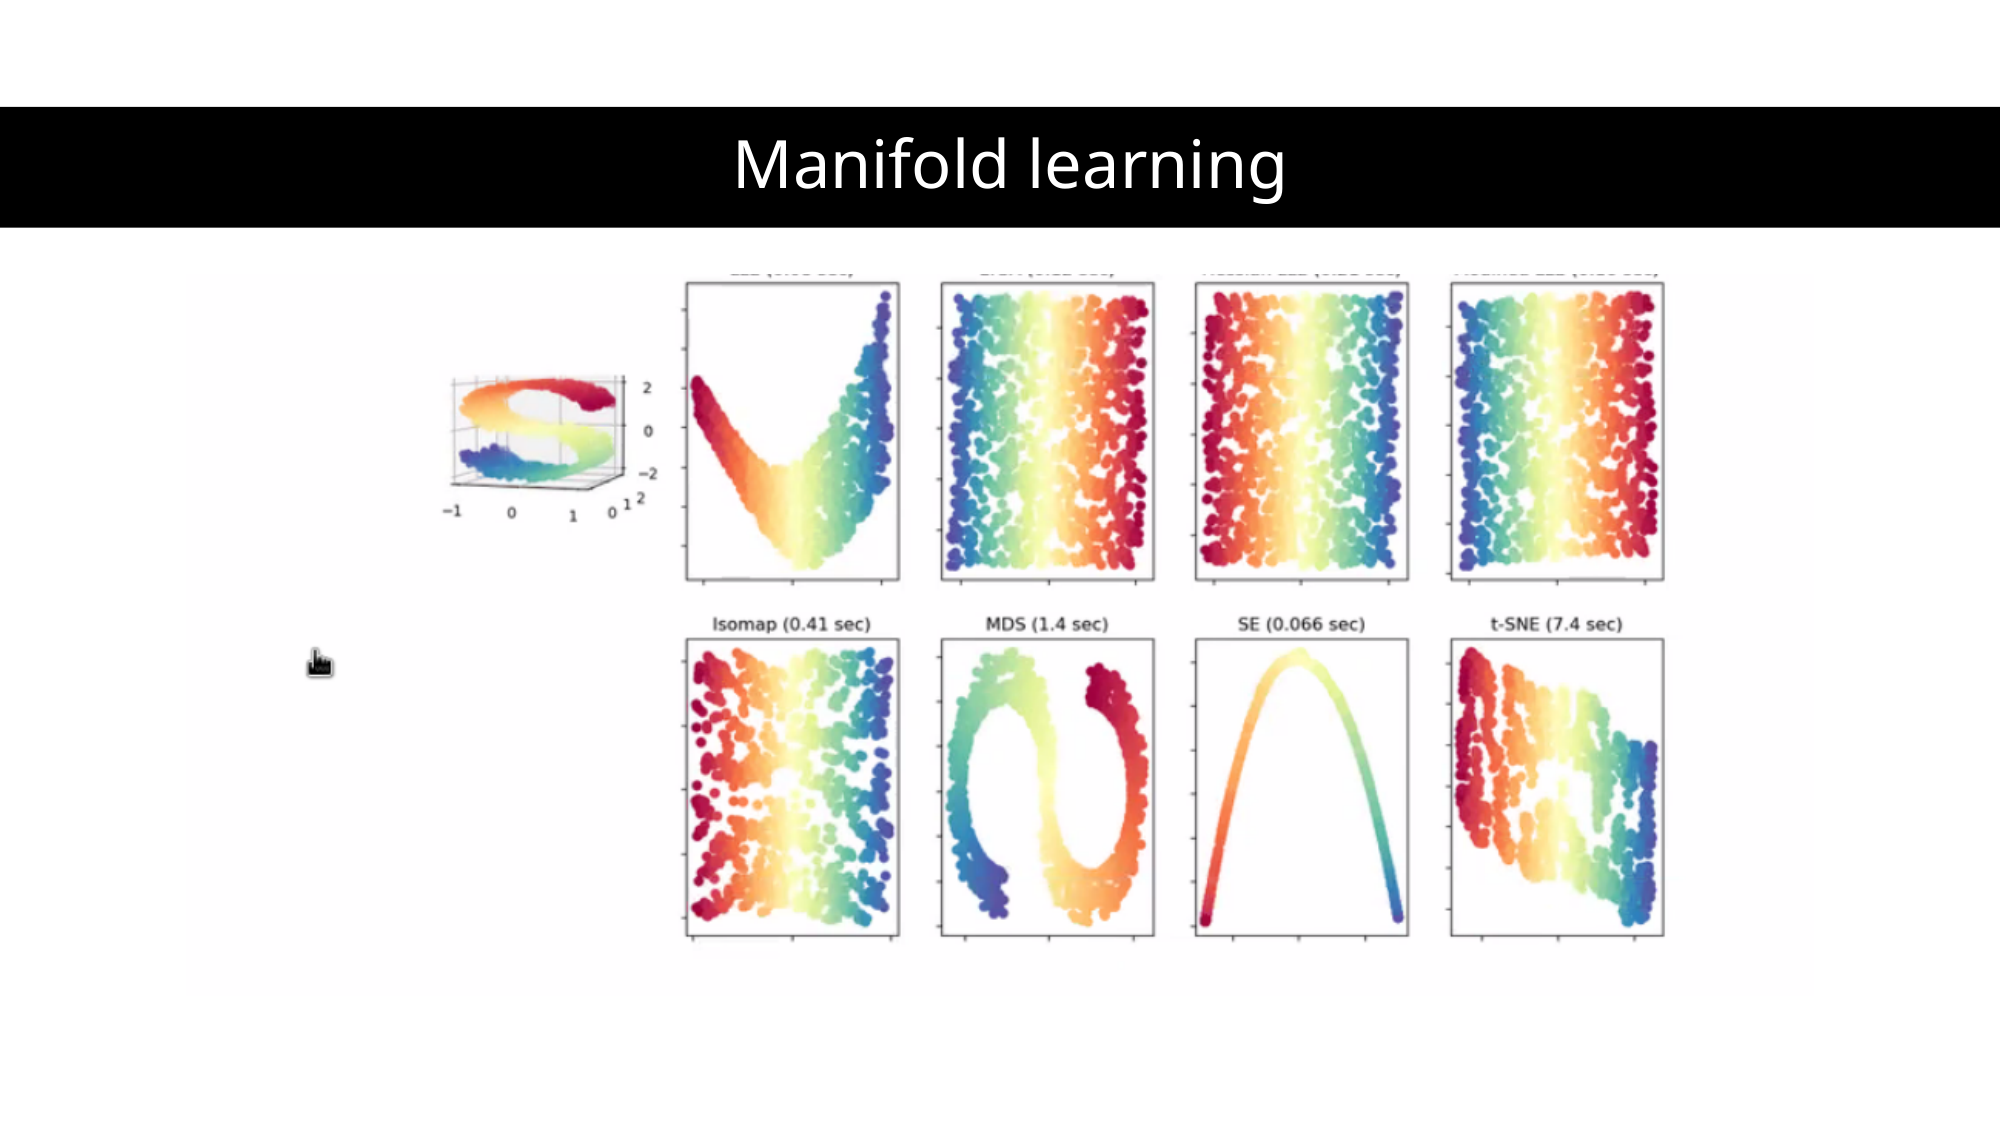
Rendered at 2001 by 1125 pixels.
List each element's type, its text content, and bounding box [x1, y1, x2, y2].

text_box [0, 106, 2000, 229]
title Manifold learning [91, 105, 1931, 228]
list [186, 274, 1814, 996]
